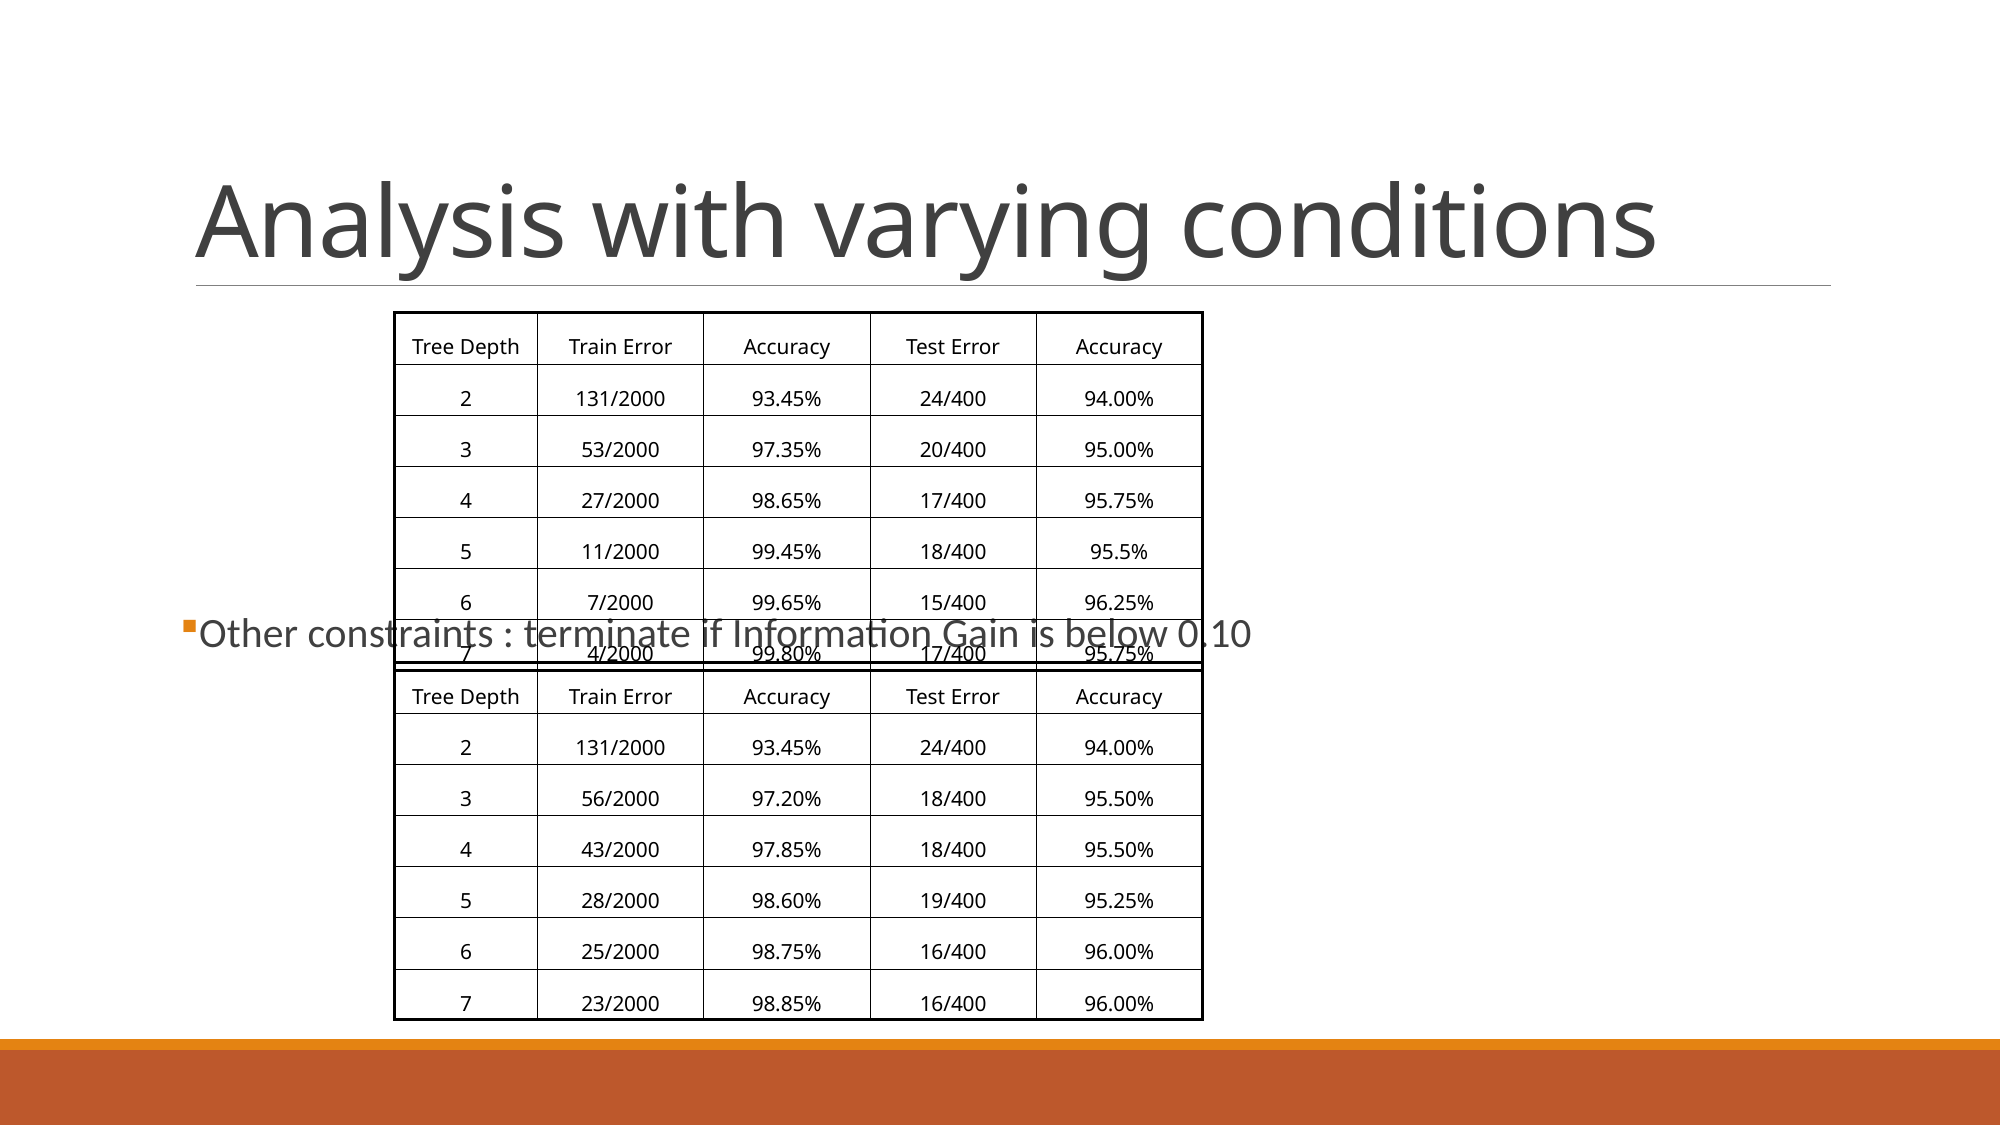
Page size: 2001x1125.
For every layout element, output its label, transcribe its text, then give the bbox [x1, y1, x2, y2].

table_cell 95.5% [1037, 518, 1201, 568]
table_cell 6 [396, 569, 537, 619]
table_cell 93.45% [704, 714, 870, 764]
table_cell 4 [396, 467, 537, 517]
table_header Accuracy [1037, 314, 1201, 364]
table_cell 19/400 [871, 867, 1036, 917]
table_cell 5 [396, 518, 537, 568]
table_cell 18/400 [871, 765, 1036, 815]
table_cell 20/400 [871, 416, 1036, 466]
table_cell 97.85% [704, 816, 870, 866]
table_cell 24/400 [871, 714, 1036, 764]
table_cell 4 [396, 816, 537, 866]
table_cell 99.45% [704, 518, 870, 568]
table_cell 4/2000 [538, 620, 703, 661]
table_cell 11/2000 [538, 518, 703, 568]
table_cell 5 [396, 867, 537, 917]
table_cell 3 [396, 416, 537, 466]
table_cell 96.25% [1037, 569, 1201, 619]
table_cell 28/2000 [538, 867, 703, 917]
table_cell 95.00% [1037, 416, 1201, 466]
table_header Accuracy [704, 314, 870, 364]
table_cell 16/400 [871, 970, 1036, 1018]
table_cell 53/2000 [538, 416, 703, 466]
table_header Train Error [538, 314, 703, 364]
list Other constraints : terminate if Information Gain is below 0.10 [180, 302, 1830, 963]
table_header Test Error [871, 664, 1036, 713]
table_header Test Error [871, 314, 1036, 364]
table_cell 94.00% [1037, 365, 1201, 415]
table_cell 98.75% [704, 918, 870, 969]
table_header Accuracy [704, 664, 870, 713]
table_cell 97.20% [704, 765, 870, 815]
table_cell 99.65% [704, 569, 870, 619]
table_cell 15/400 [871, 569, 1036, 619]
title Analysis with varying conditions [180, 47, 1830, 285]
table_cell 98.85% [704, 970, 870, 1018]
table_cell 95.50% [1037, 816, 1201, 866]
table_cell 16/400 [871, 918, 1036, 969]
table_header Tree Depth [396, 664, 537, 713]
table_cell 97.35% [704, 416, 870, 466]
table_cell 94.00% [1037, 714, 1201, 764]
table_cell 43/2000 [538, 816, 703, 866]
table_cell 95.75% [1037, 467, 1201, 517]
table_cell 99.80% [704, 620, 870, 661]
table_cell 27/2000 [538, 467, 703, 517]
table_cell 2 [396, 365, 537, 415]
table_cell 96.00% [1037, 970, 1201, 1018]
table_header Tree Depth [396, 314, 537, 364]
table_cell 56/2000 [538, 765, 703, 815]
table_cell 2 [396, 714, 537, 764]
table_cell 98.60% [704, 867, 870, 917]
table_cell 93.45% [704, 365, 870, 415]
table_cell 24/400 [871, 365, 1036, 415]
table_cell 3 [396, 765, 537, 815]
table_cell 7/2000 [538, 569, 703, 619]
table_cell 18/400 [871, 518, 1036, 568]
table_cell 96.00% [1037, 918, 1201, 969]
table_cell 6 [396, 918, 537, 969]
table_cell 131/2000 [538, 365, 703, 415]
table_cell 95.25% [1037, 867, 1201, 917]
table_header Train Error [538, 664, 703, 713]
table_cell 17/400 [871, 620, 1036, 661]
table_header Accuracy [1037, 664, 1201, 713]
table_cell 25/2000 [538, 918, 703, 969]
table_cell 95.50% [1037, 765, 1201, 815]
table_cell 18/400 [871, 816, 1036, 866]
table_cell 98.65% [704, 467, 870, 517]
table_cell 95.75% [1037, 620, 1201, 661]
table_cell 17/400 [871, 467, 1036, 517]
table_cell 23/2000 [538, 970, 703, 1018]
table_cell 131/2000 [538, 714, 703, 764]
table_cell 7 [396, 620, 537, 661]
table_cell 7 [396, 970, 537, 1018]
